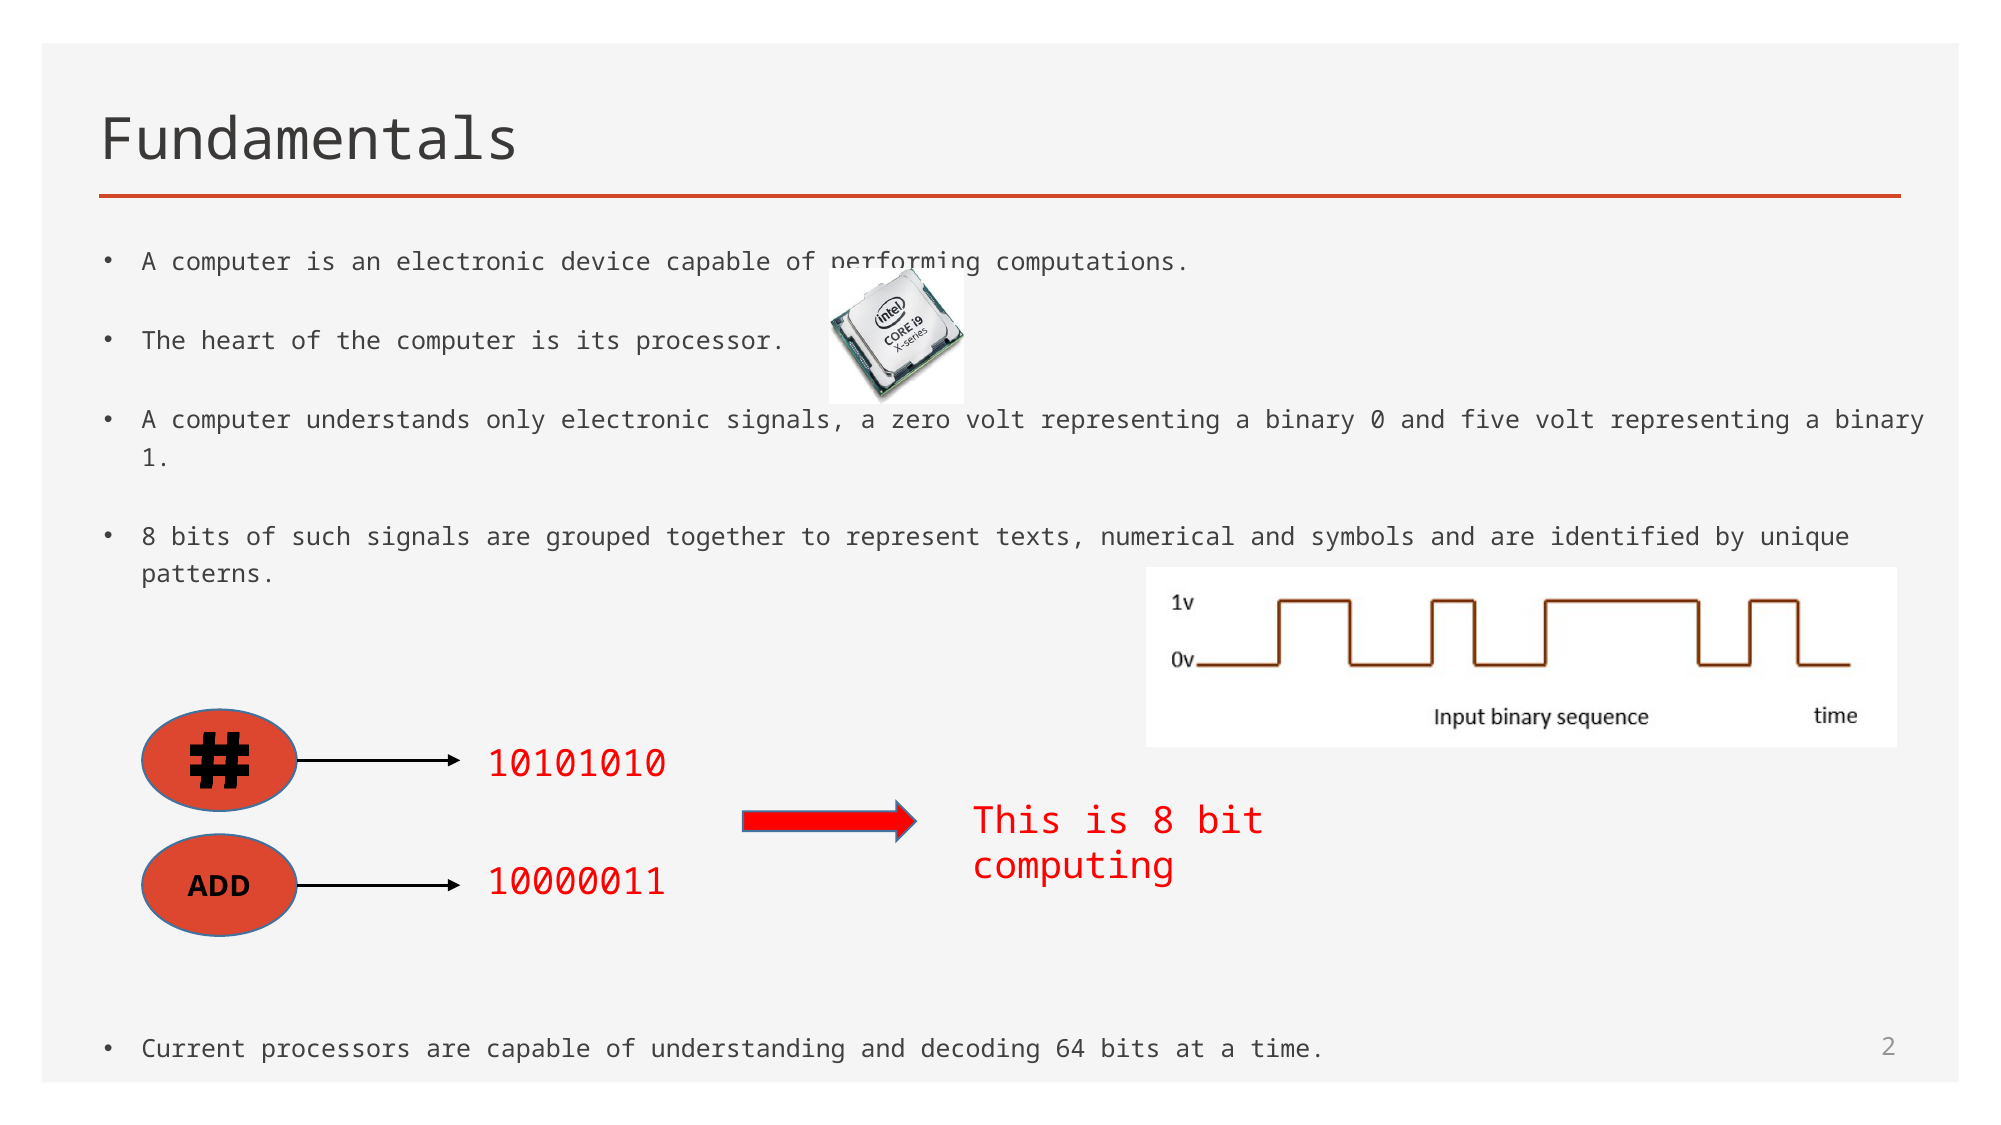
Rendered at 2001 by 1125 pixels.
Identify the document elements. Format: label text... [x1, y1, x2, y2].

text_box [741, 799, 918, 844]
text_box This is 8 bit computing [957, 788, 1502, 894]
text_box ADD [141, 833, 298, 937]
text_box 10000011 [472, 850, 780, 910]
picture [190, 731, 249, 789]
text_box A computer is an electronic device capable of performing computations. The heart of the computer is its processor. A computer understands only electronic signals, a zero volt representing a binary 0 and five volt representing a binary 1. 8 bits of such signals are grouped together to represent texts, numerical and symbols and are identified by unique patterns. Current processors are capable of understanding and decoding 64 bits at a time. [88, 230, 1949, 1084]
title Fundamentals [85, 73, 1214, 179]
text_box 10101010 [472, 731, 780, 792]
slide_number 2 [1373, 1017, 1911, 1078]
picture [1146, 567, 1897, 747]
text_box [141, 708, 298, 812]
picture [829, 268, 964, 404]
